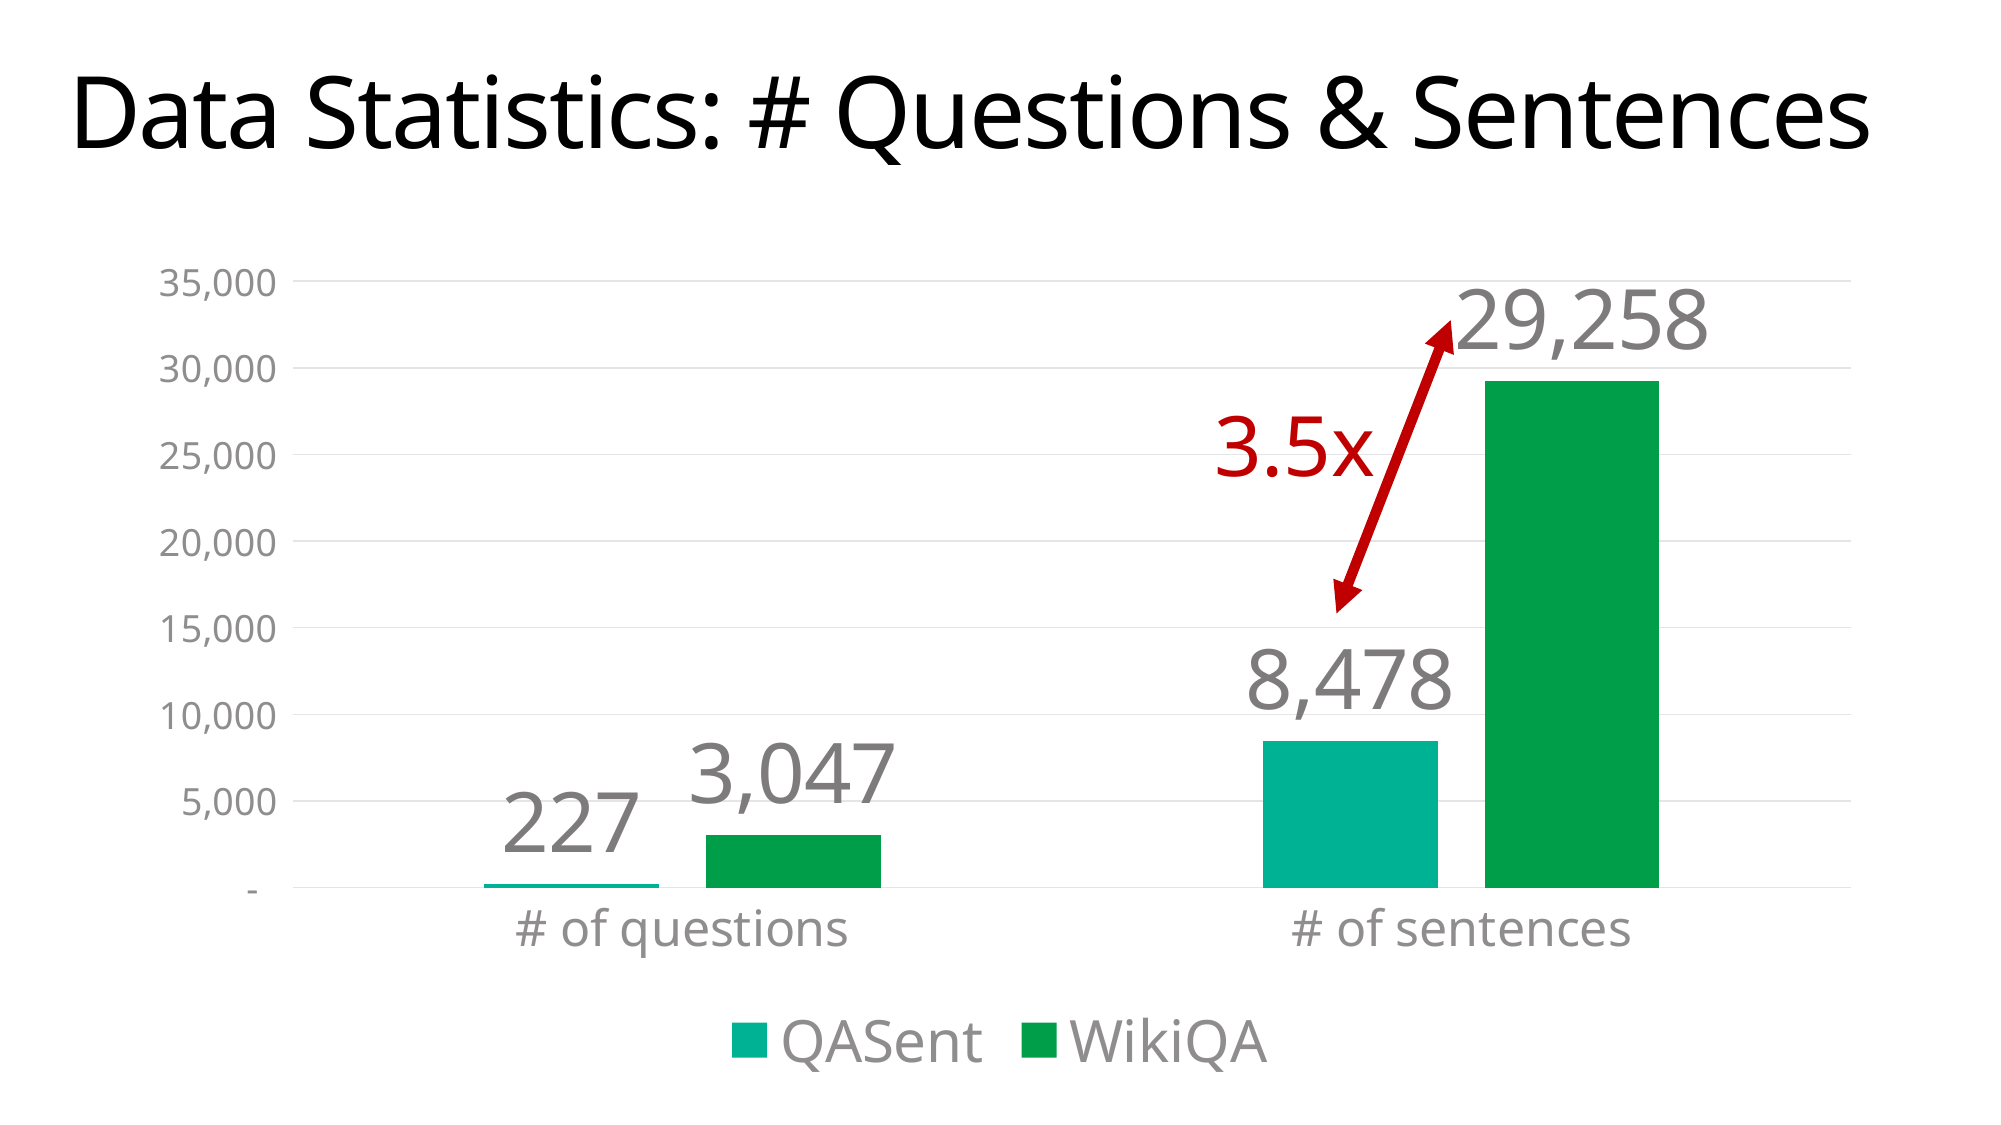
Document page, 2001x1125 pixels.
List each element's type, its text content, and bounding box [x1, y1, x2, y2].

chart [113, 238, 1887, 1092]
title Data Statistics: # Questions & Sentences [44, 47, 1957, 196]
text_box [1184, 319, 1451, 614]
